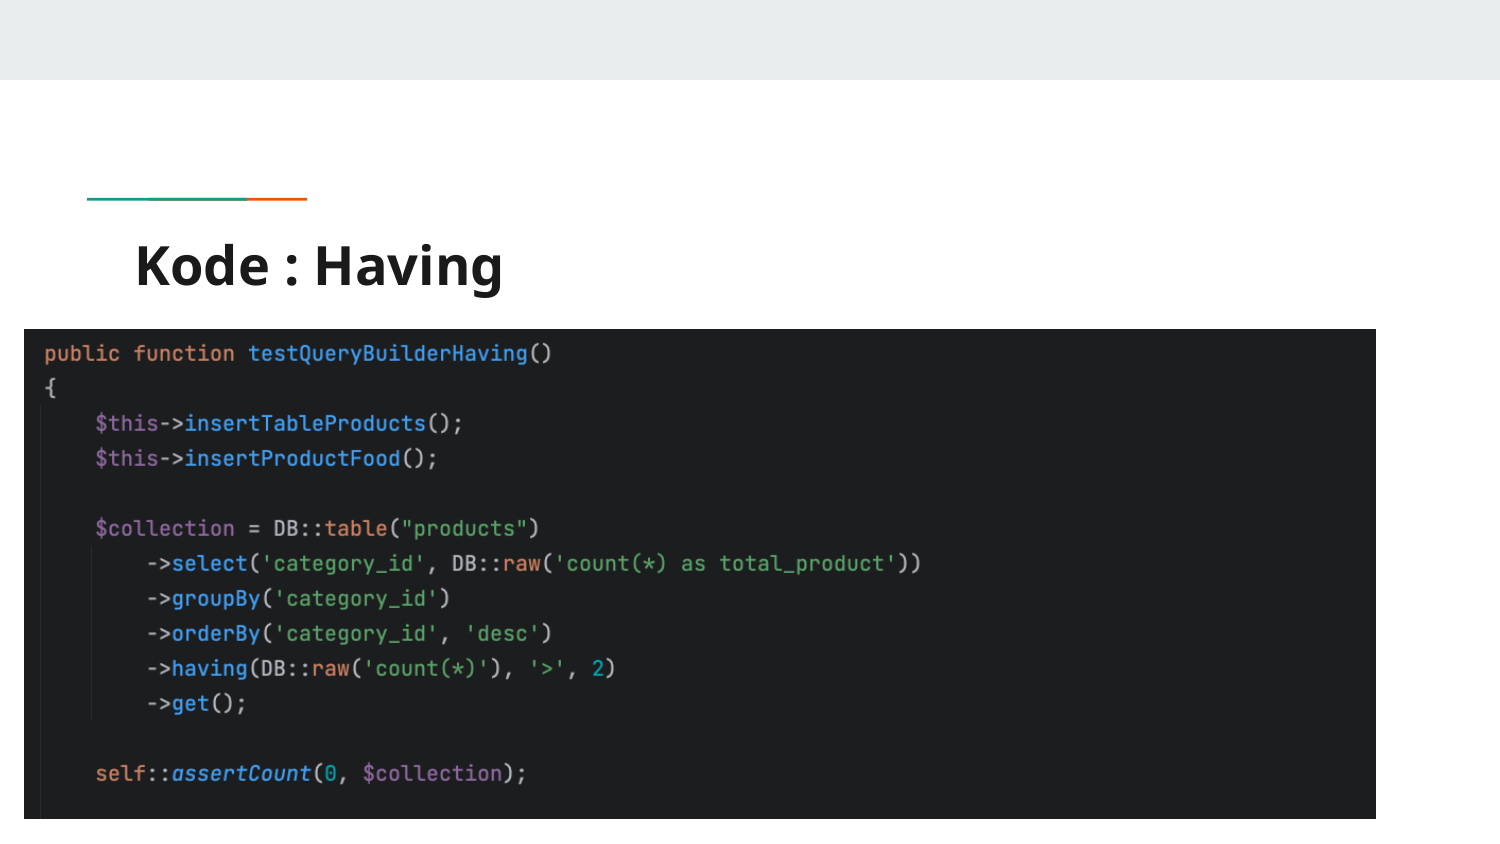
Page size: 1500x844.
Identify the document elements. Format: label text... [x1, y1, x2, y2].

title Kode : Having [119, 216, 1381, 305]
picture [24, 328, 1376, 819]
